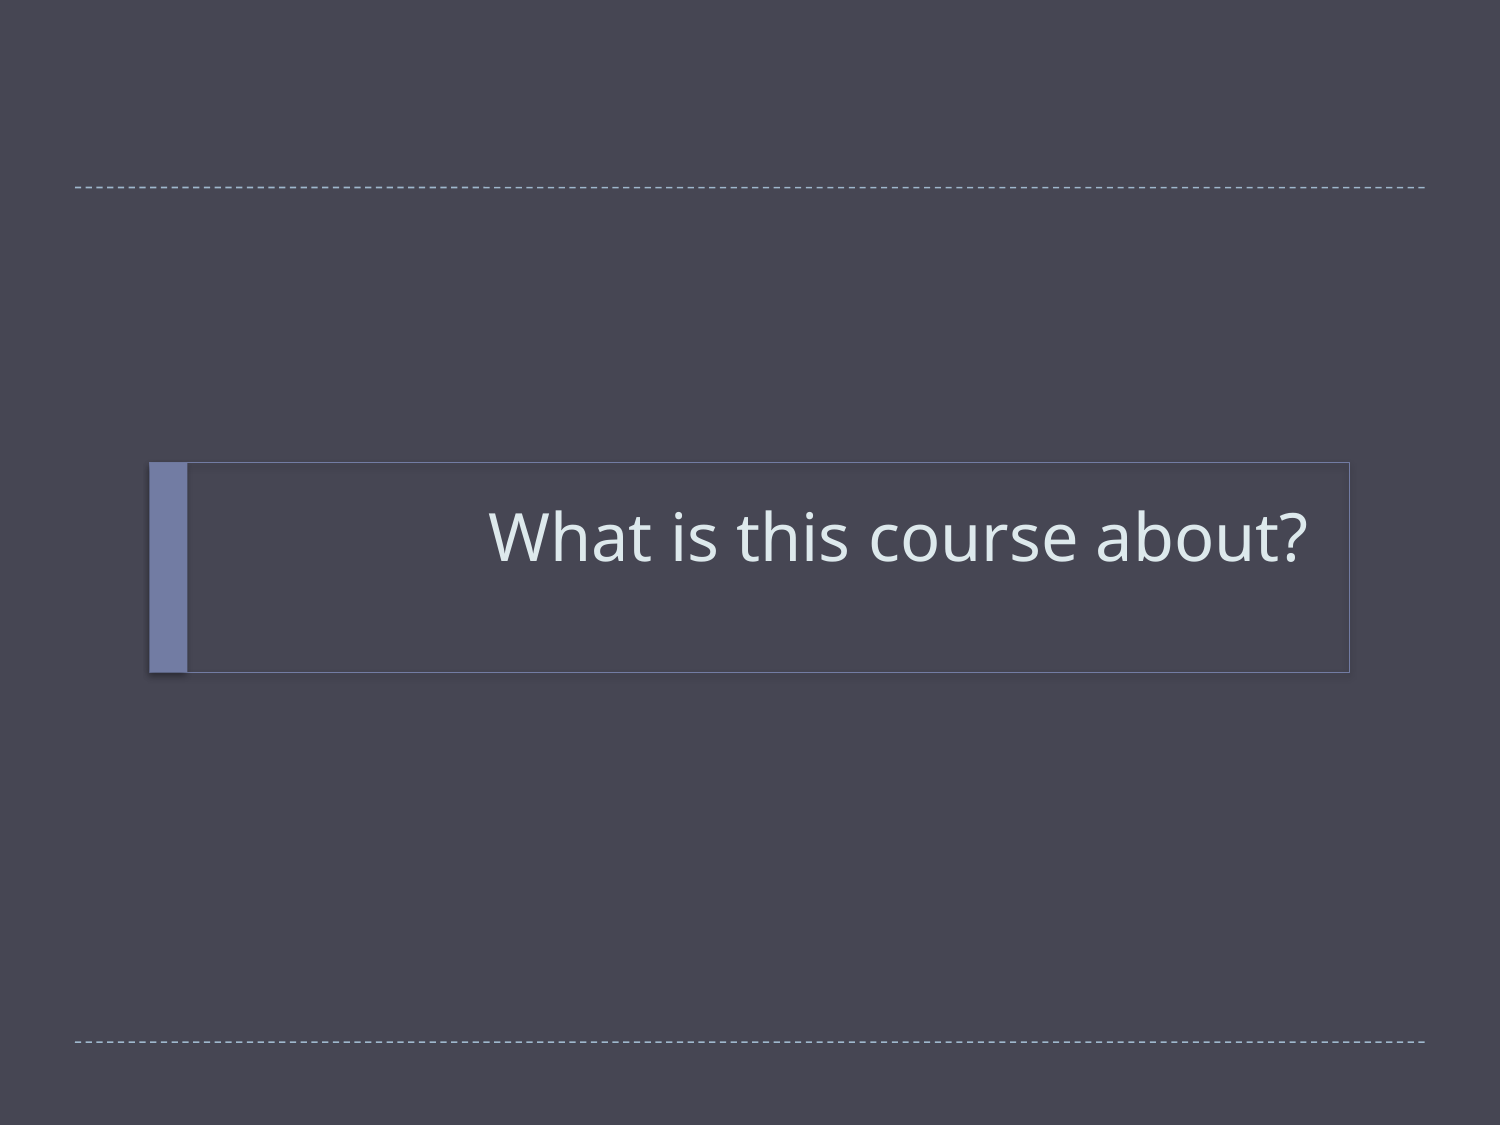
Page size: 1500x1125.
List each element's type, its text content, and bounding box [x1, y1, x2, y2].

text_box What is this course about? [199, 487, 1325, 663]
